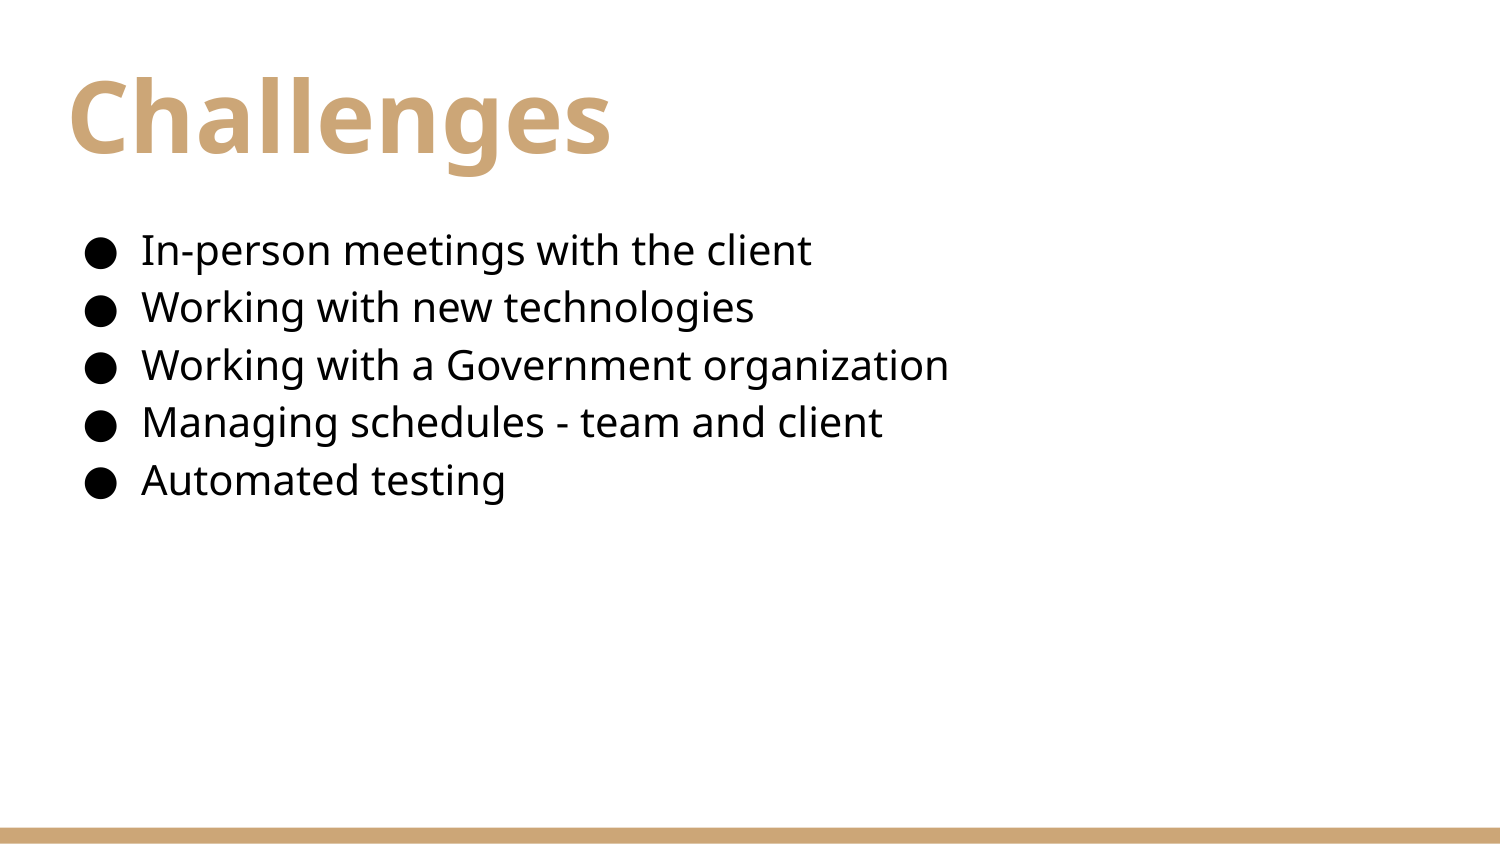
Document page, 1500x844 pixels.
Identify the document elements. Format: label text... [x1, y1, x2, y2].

list In-person meetings with the client Working with new technologies Working with a Government organization Managing schedules - team and client Automated testing [51, 200, 1449, 752]
title Challenges [51, 51, 1449, 189]
